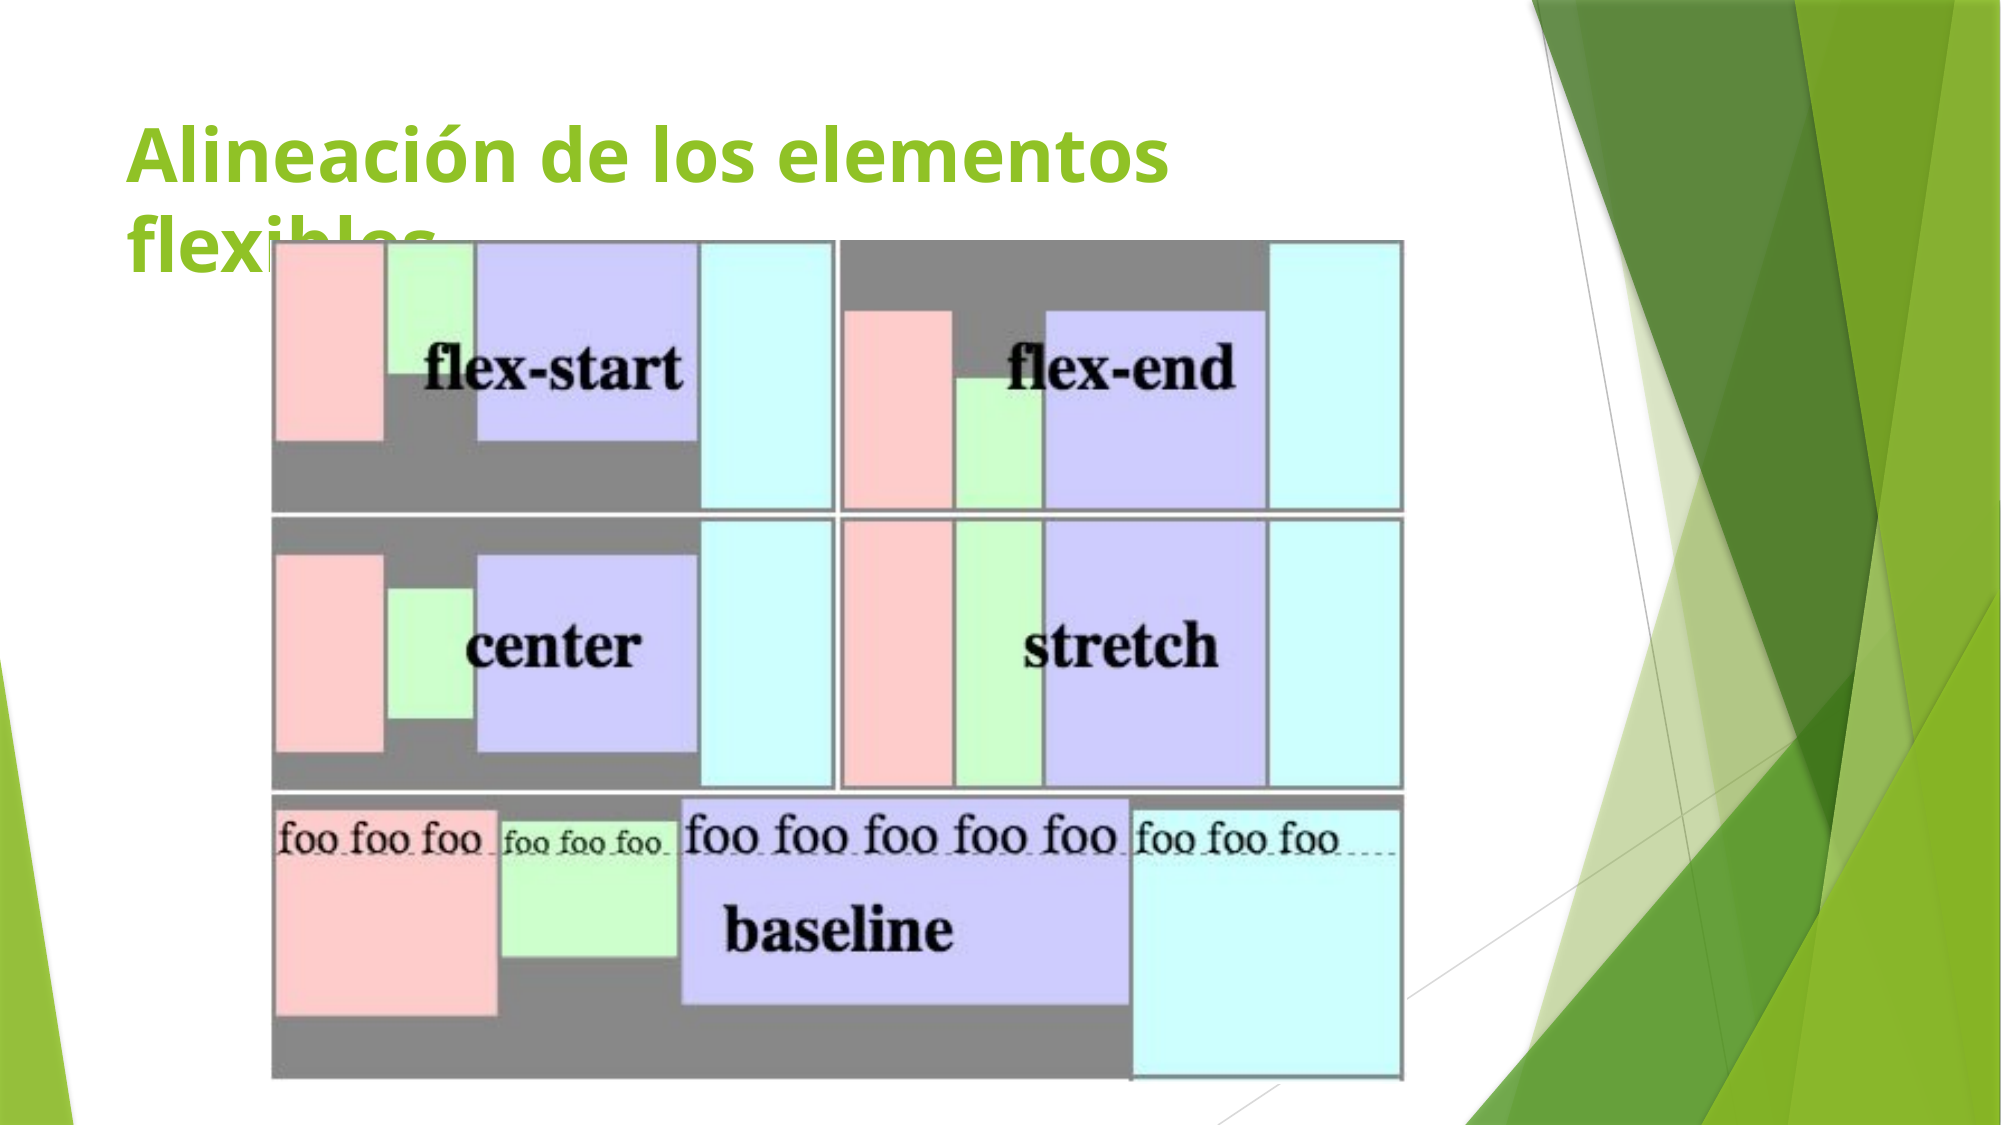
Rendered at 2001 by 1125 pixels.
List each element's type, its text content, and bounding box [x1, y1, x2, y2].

title Alineación de los elementos flexibles. [111, 99, 1522, 267]
picture [269, 240, 1408, 1085]
